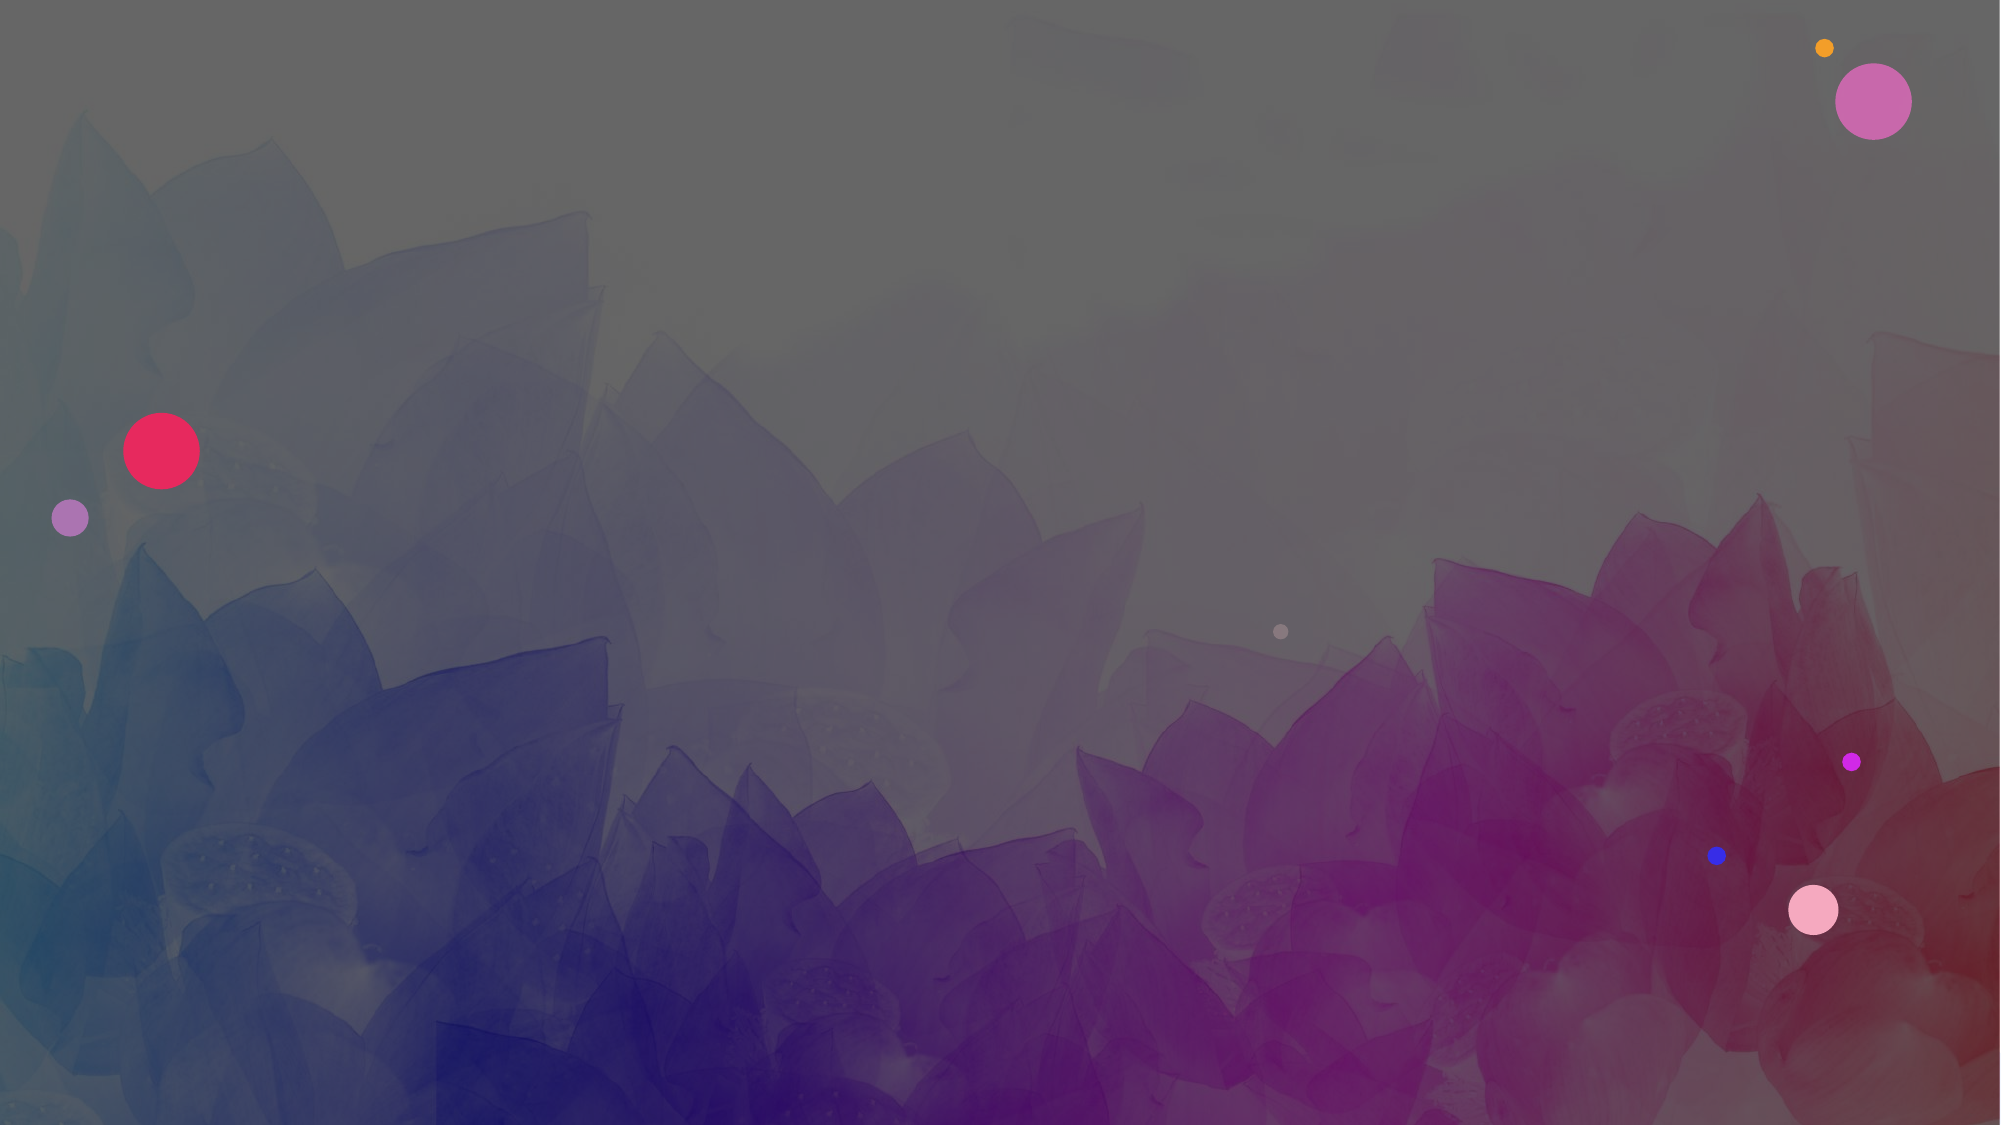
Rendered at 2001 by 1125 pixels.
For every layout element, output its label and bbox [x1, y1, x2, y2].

text_box [51, 38, 1912, 936]
picture [0, 0, 2000, 1125]
